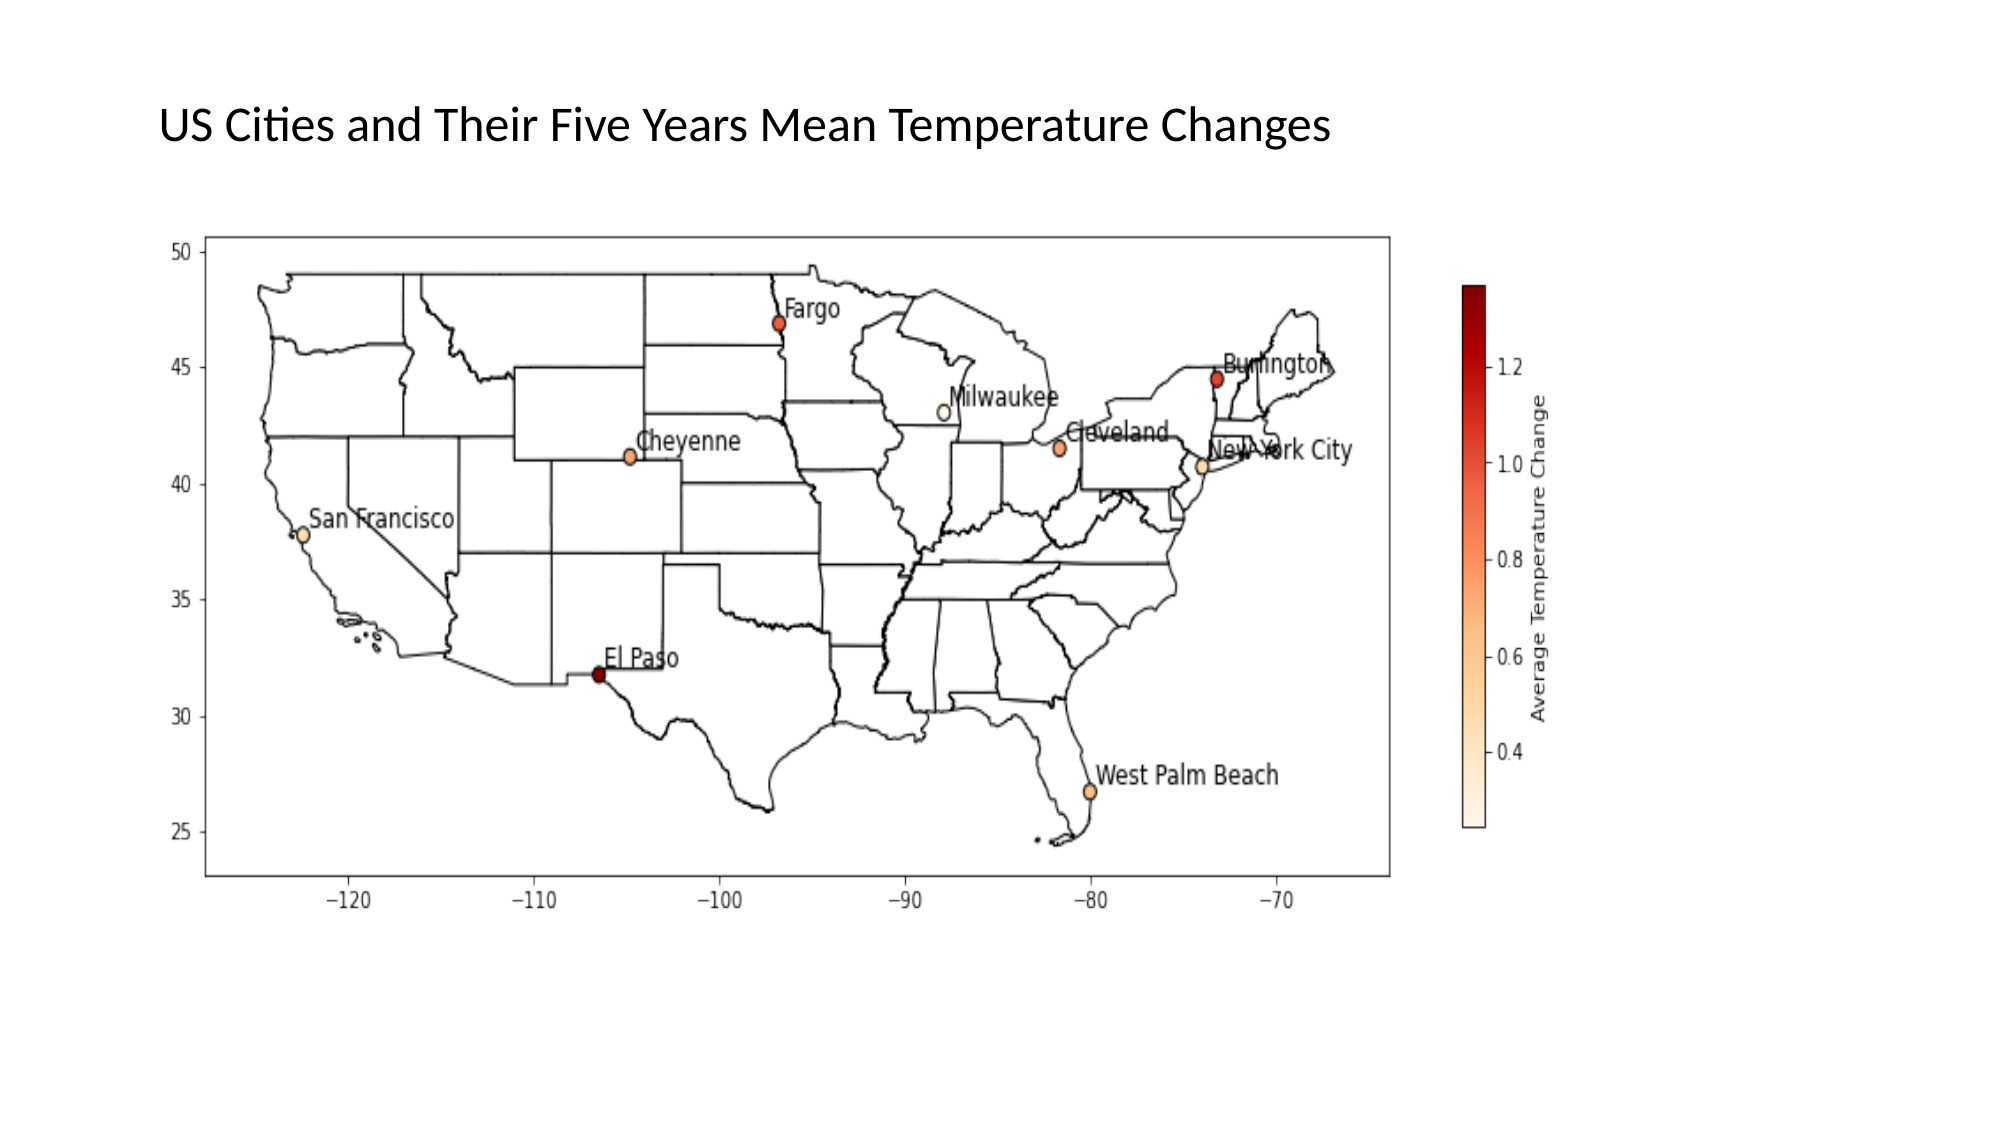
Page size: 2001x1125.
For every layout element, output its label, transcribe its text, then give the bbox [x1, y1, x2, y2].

text_box US Cities and Their Five Years Mean Temperature Changes [143, 83, 1389, 159]
picture [157, 221, 1561, 929]
